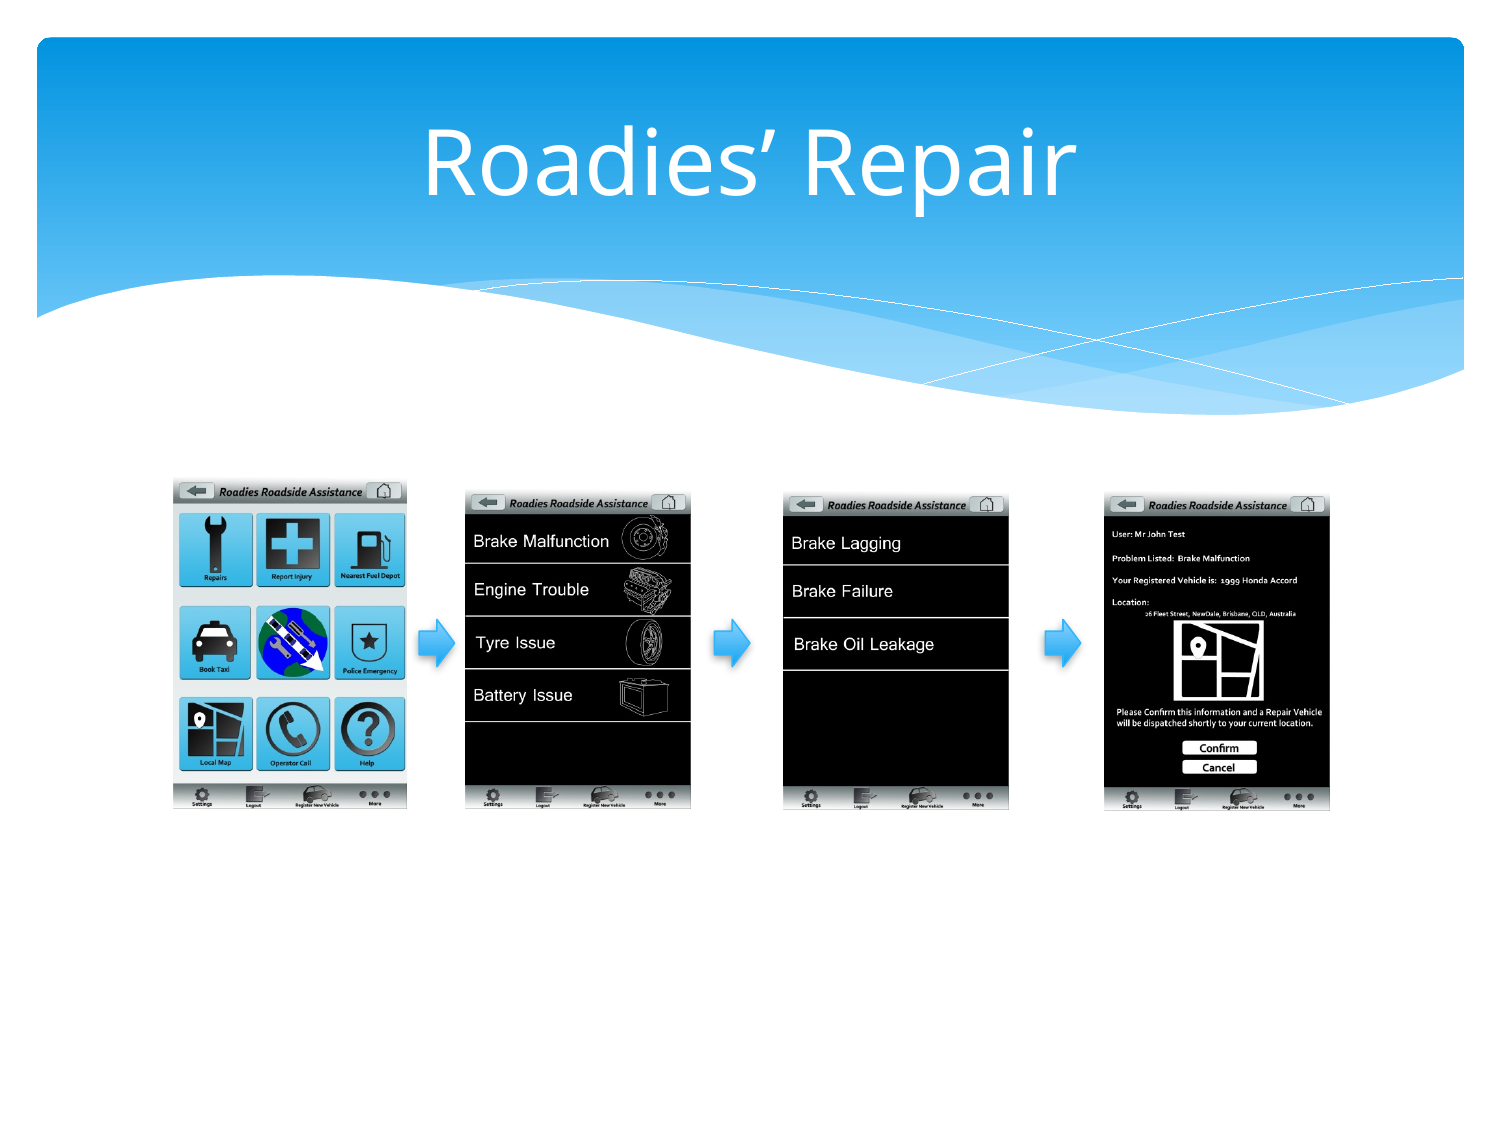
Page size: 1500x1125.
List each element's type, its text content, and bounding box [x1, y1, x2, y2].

picture [1104, 491, 1330, 811]
picture [464, 489, 691, 809]
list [170, 477, 412, 809]
text_box [713, 618, 751, 668]
text_box [1044, 618, 1082, 668]
text_box [418, 618, 456, 668]
title Roadies’ Repair [75, 55, 1425, 261]
picture [783, 490, 1009, 811]
